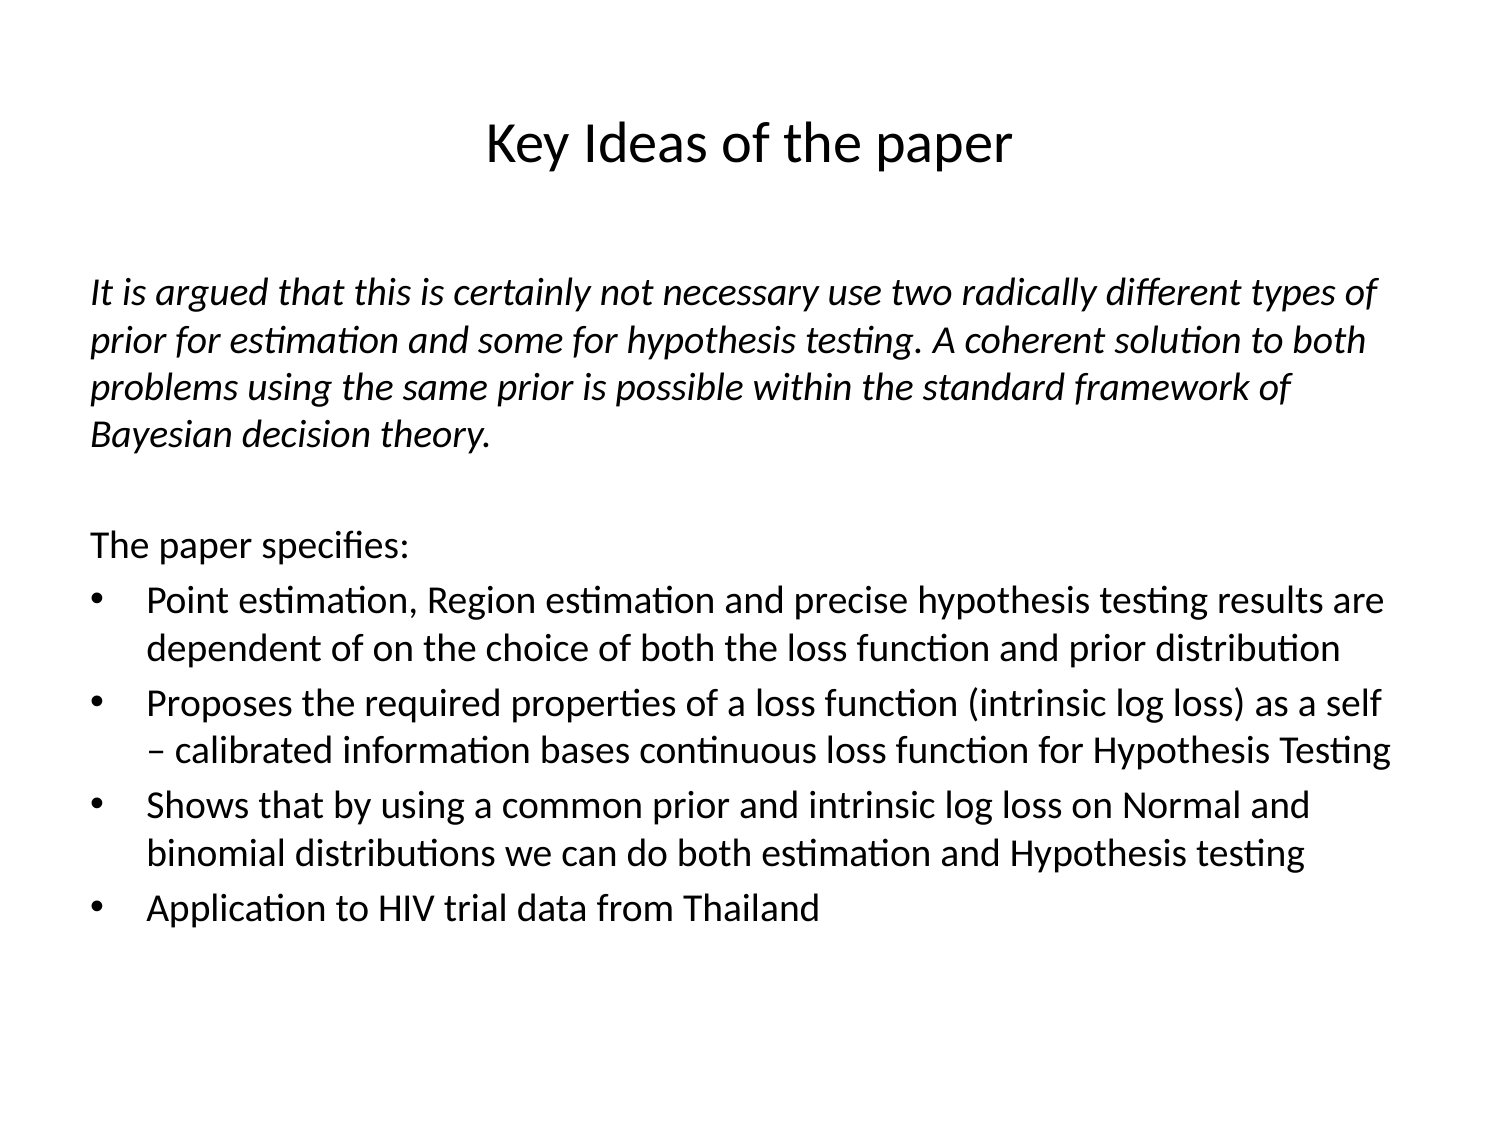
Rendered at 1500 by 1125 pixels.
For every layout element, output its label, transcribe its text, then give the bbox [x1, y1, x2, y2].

list It is argued that this is certainly not necessary use two radically different types of prior for estimation and some for hypothesis testing. A coherent solution to both problems using the same prior is possible within the standard framework of Bayesian decision theory. The paper specifies: Point estimation, Region estimation and precise hypothesis testing results are dependent of on the choice of both the loss function and prior distribution Proposes the required properties of a loss function (intrinsic log loss) as a self – calibrated information bases continuous loss function for Hypothesis Testing Shows that by using a common prior and intrinsic log loss on Normal and binomial distributions we can do both estimation and Hypothesis testing Application to HIV trial data from Thailand [75, 203, 1425, 1005]
title Key Ideas of the paper [75, 45, 1425, 203]
